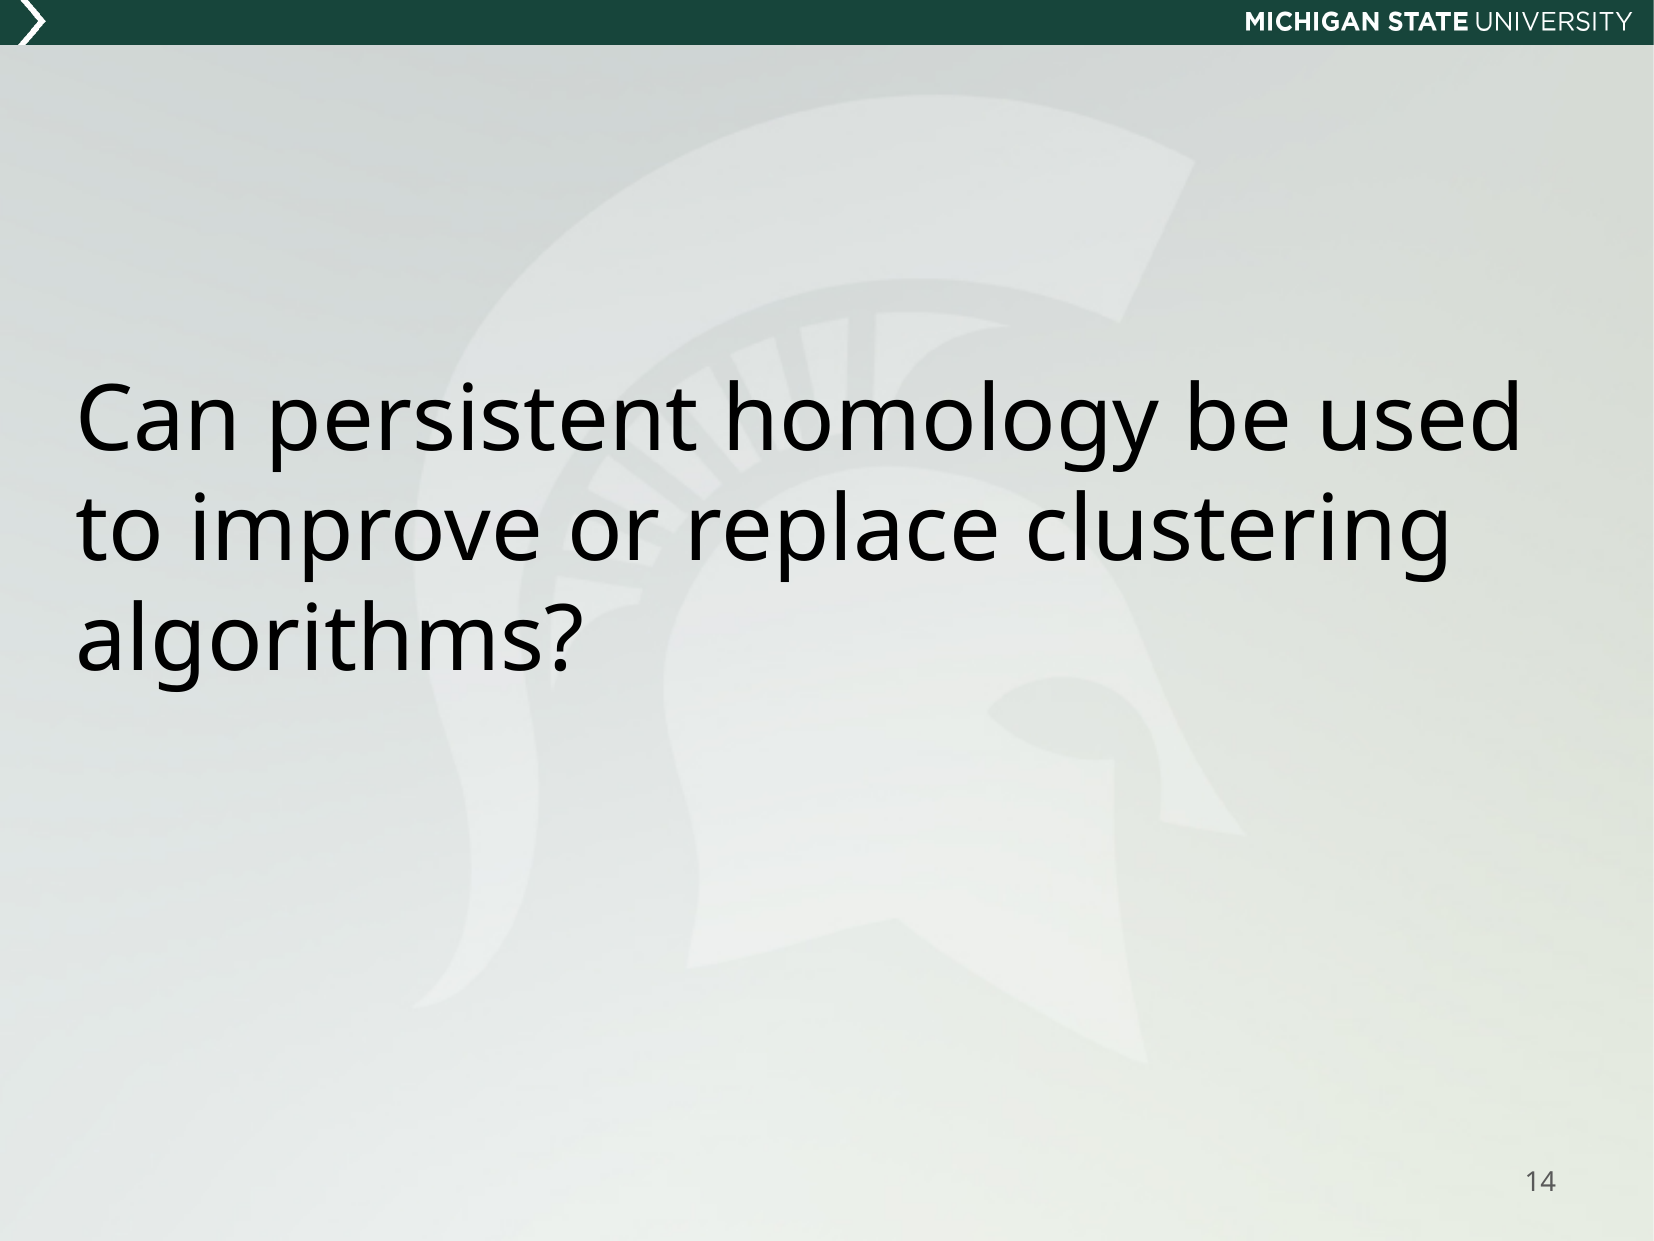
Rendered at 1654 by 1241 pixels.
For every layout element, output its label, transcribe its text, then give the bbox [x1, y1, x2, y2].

title Can persistent homology be used to improve or replace clustering algorithms? [60, 509, 1611, 697]
picture [0, 0, 1654, 1241]
slide_number 14 [1185, 1149, 1571, 1216]
